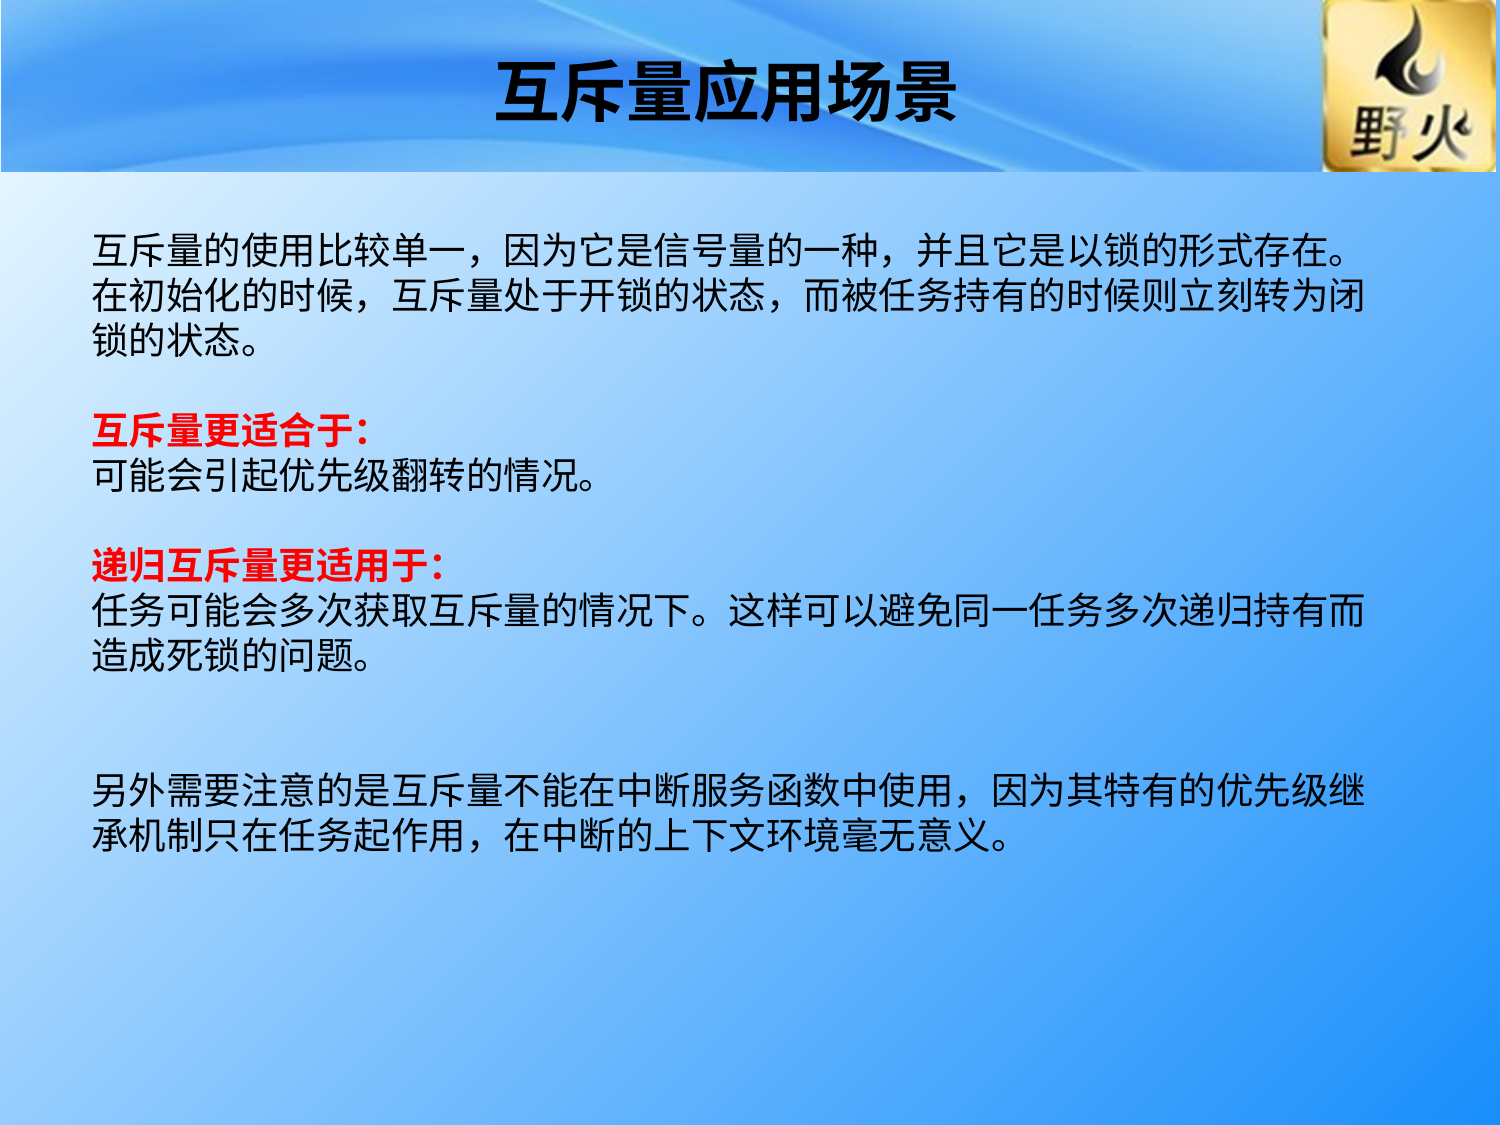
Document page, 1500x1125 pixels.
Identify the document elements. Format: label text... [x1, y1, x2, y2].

text_box 互斥量的使用比较单一，因为它是信号量的一种，并且它是以锁的形式存在。在初始化的时候，互斥量处于开锁的状态，而被任务持有的时候则立刻转为闭锁的状态。 互斥量更适合于： 可能会引起优先级翻转的情况。 递归互斥量更适用于： 任务可能会多次获取互斥量的情况下。这样可以避免同一任务多次递归持有而造成死锁的问题。 另外需要注意的是互斥量不能在中断服务函数中使用，因为其特有的优先级继承机制只在任务起作用，在中断的上下文环境毫无意义。 [76, 219, 1412, 865]
picture [1, 0, 1496, 172]
